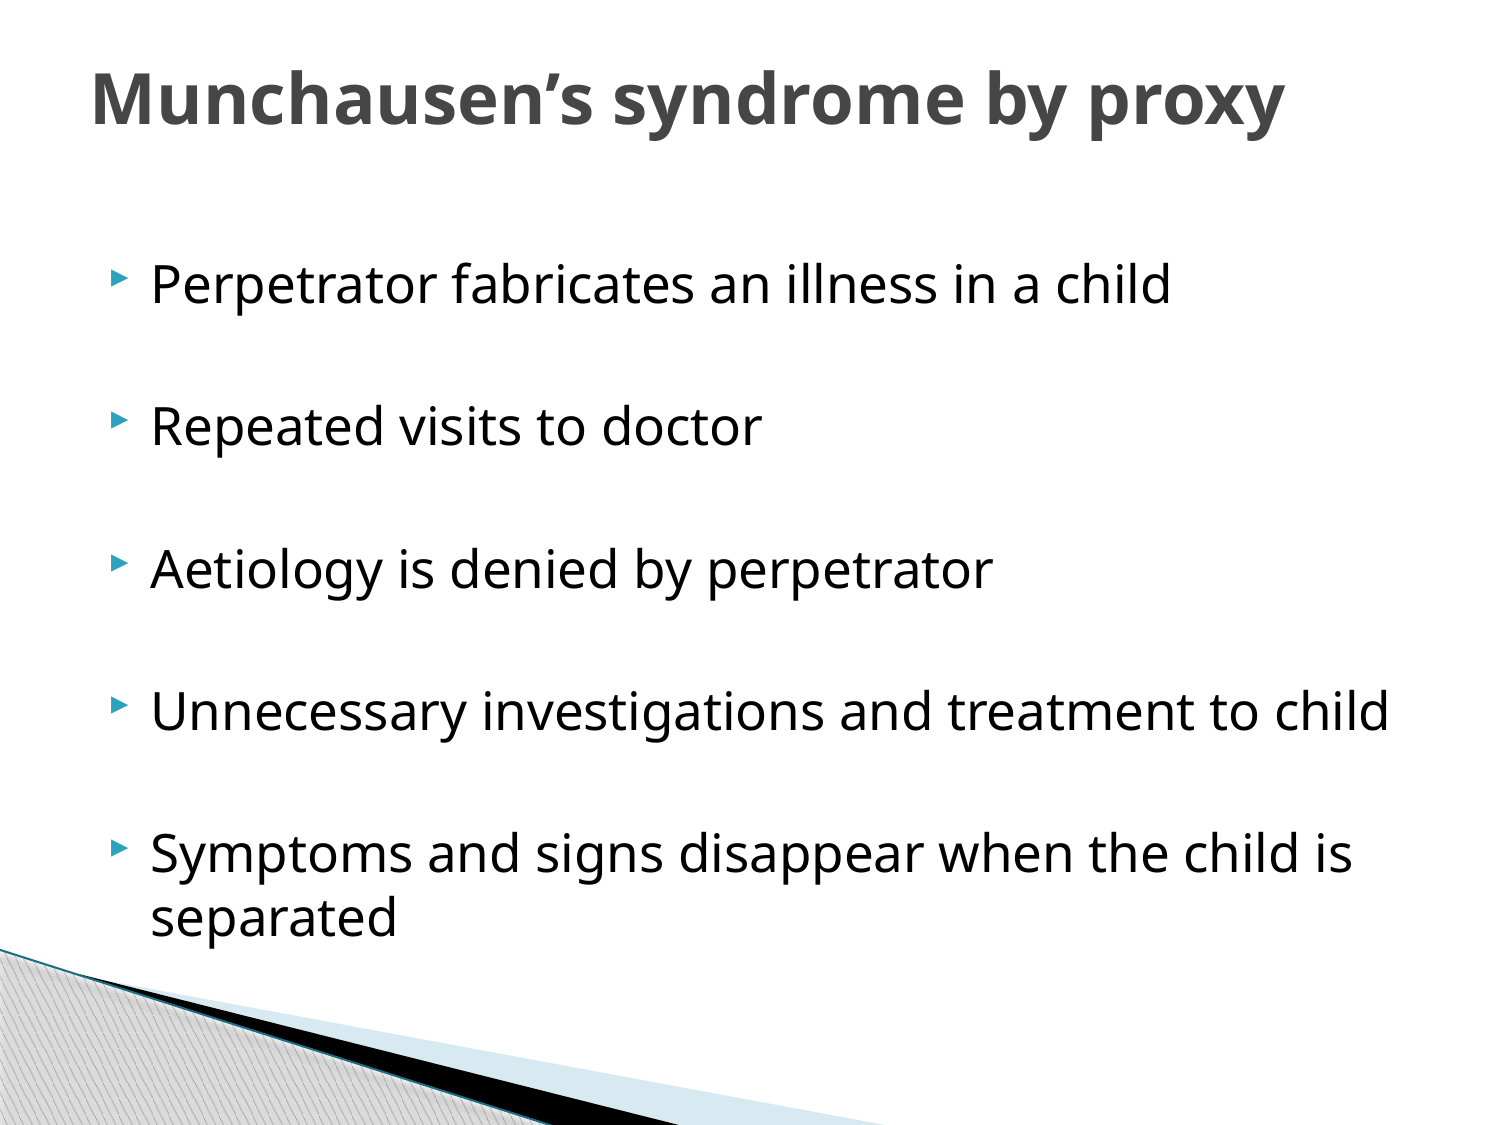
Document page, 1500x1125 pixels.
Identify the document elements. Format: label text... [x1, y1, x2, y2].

list Perpetrator fabricates an illness in a child Repeated visits to doctor Aetiology is denied by perpetrator Unnecessary investigations and treatment to child Symptoms and signs disappear when the child is separated [75, 243, 1425, 986]
title Munchausen’s syndrome by proxy [75, 45, 1425, 233]
